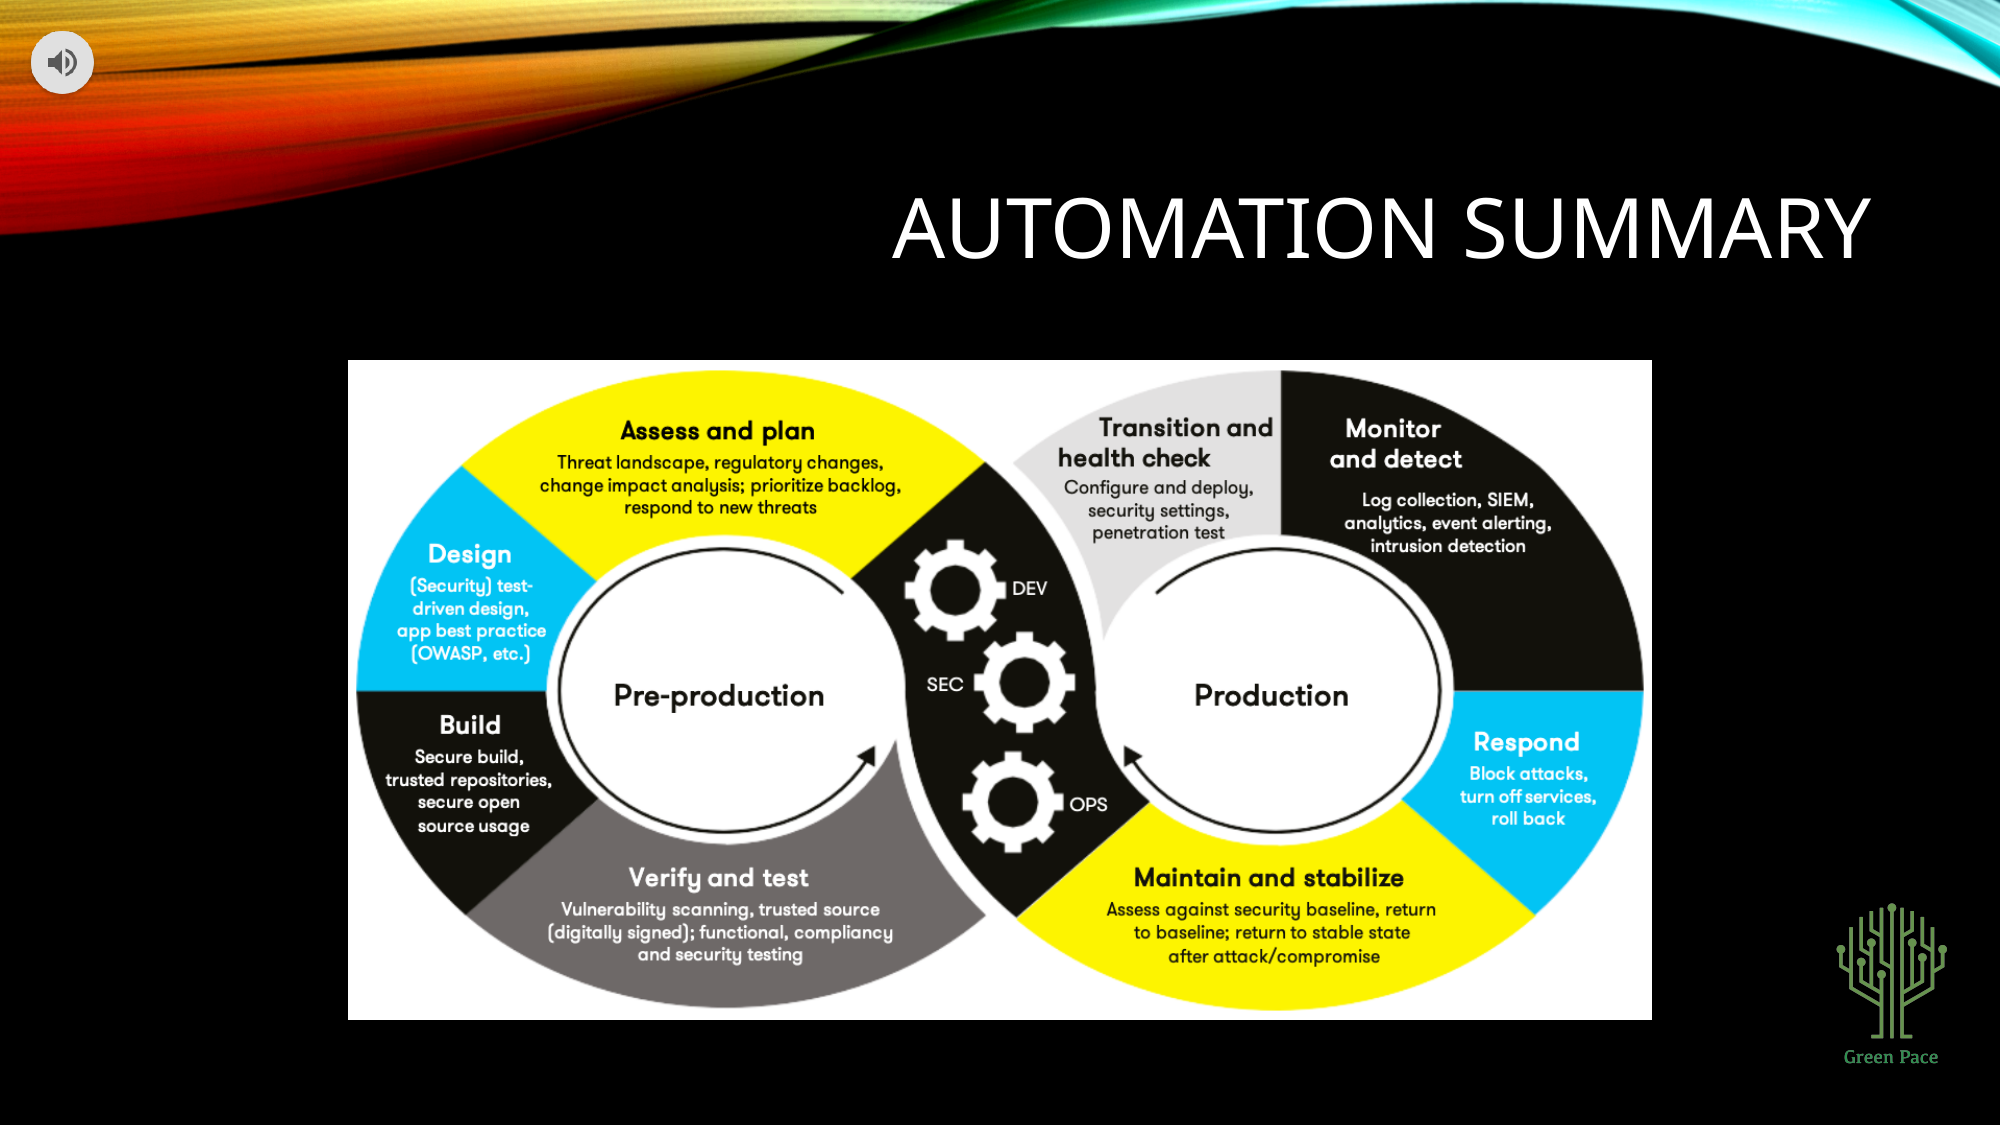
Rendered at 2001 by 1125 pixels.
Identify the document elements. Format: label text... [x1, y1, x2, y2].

picture [0, 0, 2000, 237]
picture [1817, 892, 1964, 1082]
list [348, 360, 1652, 1020]
title AUTOMATION SUMMARY [474, 125, 1888, 338]
